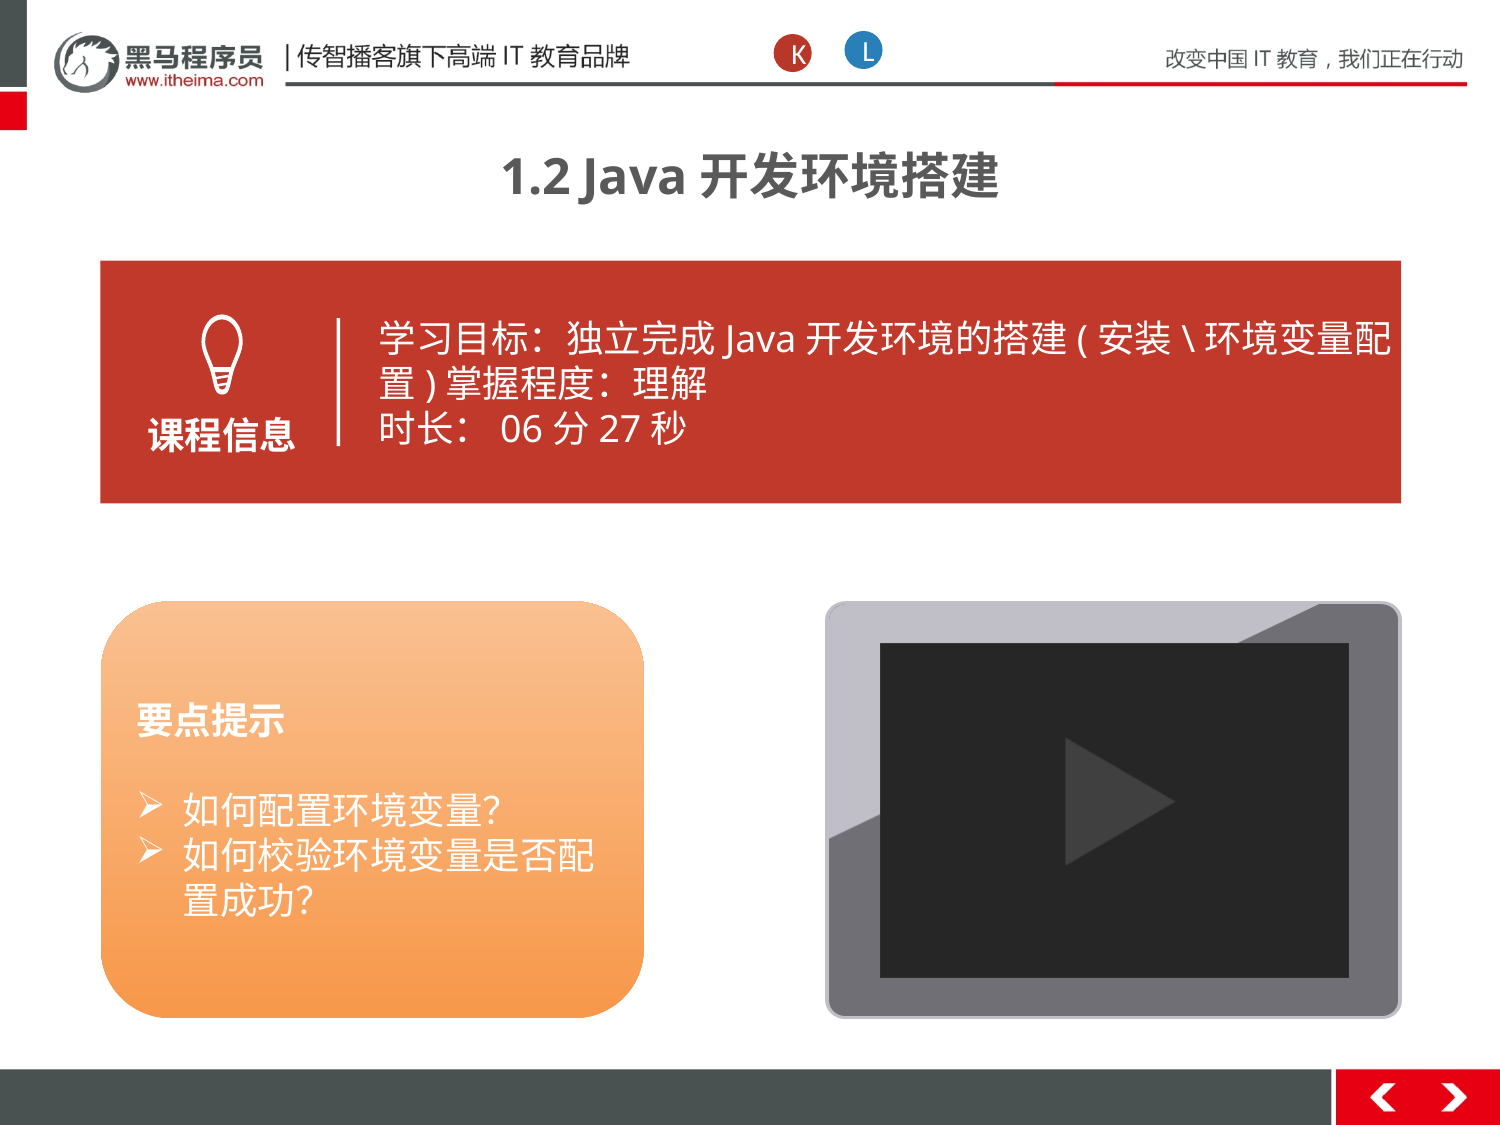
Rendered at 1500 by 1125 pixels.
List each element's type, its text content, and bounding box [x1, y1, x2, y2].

picture [0, 209, 1500, 1125]
text_box K [771, 31, 814, 75]
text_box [130, 314, 314, 466]
text_box 1.2 Java开发环境搭建 [0, 137, 1500, 209]
text_box L [842, 28, 885, 72]
text_box [335, 316, 342, 448]
text_box [98, 258, 1403, 505]
text_box 要点提示 如何配置环境变量？ 如何校验环境变量是否配置成功？ [100, 601, 644, 1019]
text_box 学习目标：独立完成Java开发环境的搭建(安装\环境变量配置)掌握程度：理解 时长：06分27秒 [363, 307, 1433, 458]
picture [0, 0, 1500, 137]
